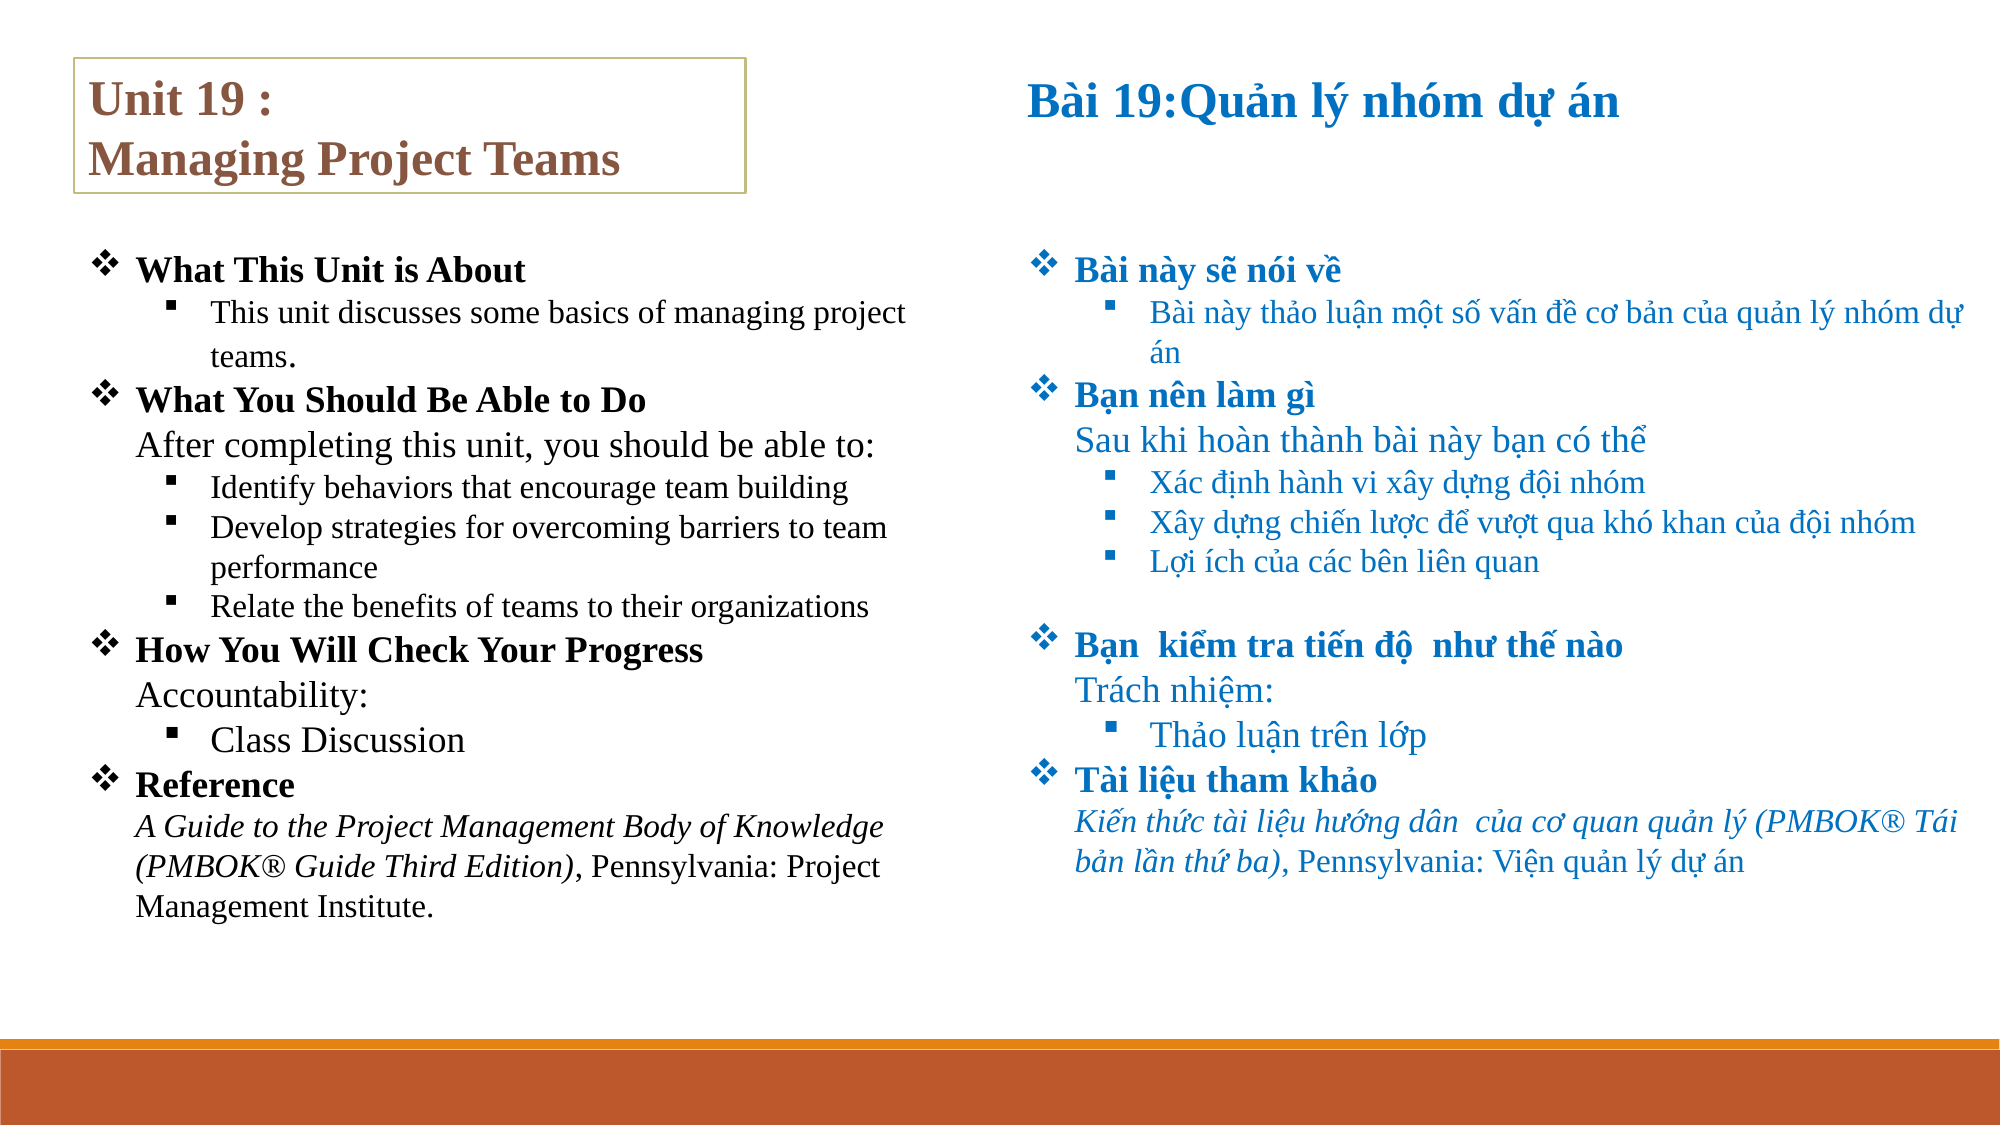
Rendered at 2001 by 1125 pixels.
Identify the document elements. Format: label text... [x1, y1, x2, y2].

text_box Bài 19:Quản lý nhóm dự án [1013, 59, 1960, 135]
text_box Bài này sẽ nói về Bài này thảo luận một số vấn đề cơ bản của quản lý nhóm dự án Bạn nên làm gì Sau khi hoàn thành bài này bạn có thể Xác định hành vi xây dựng đội nhóm Xây dựng chiến lược để vượt qua khó khan của đội nhóm Lợi ích của các bên liên quan Bạn kiểm tra tiến độ như thế nào Trách nhiệm: Thảo luận trên lớp Tài liệu tham khảo Kiến thức tài liệu hướng dân của cơ quan quản lý (PMBOK® Tái bản lần thứ ba), Pennsylvania: Viện quản lý dự án [1013, 237, 2000, 977]
text_box What This Unit is About This unit discusses some basics of managing project teams. What You Should Be Able to Do After completing this unit, you should be able to: Identify behaviors that encourage team building Develop strategies for overcoming barriers to team performance Relate the benefits of teams to their organizations How You Will Check Your Progress Accountability: Class Discussion Reference A Guide to the Project Management Body of Knowledge (PMBOK® Guide Third Edition), Pennsylvania: Project Management Institute. [73, 237, 983, 977]
text_box Unit 19 : Managing Project Teams [73, 57, 747, 194]
